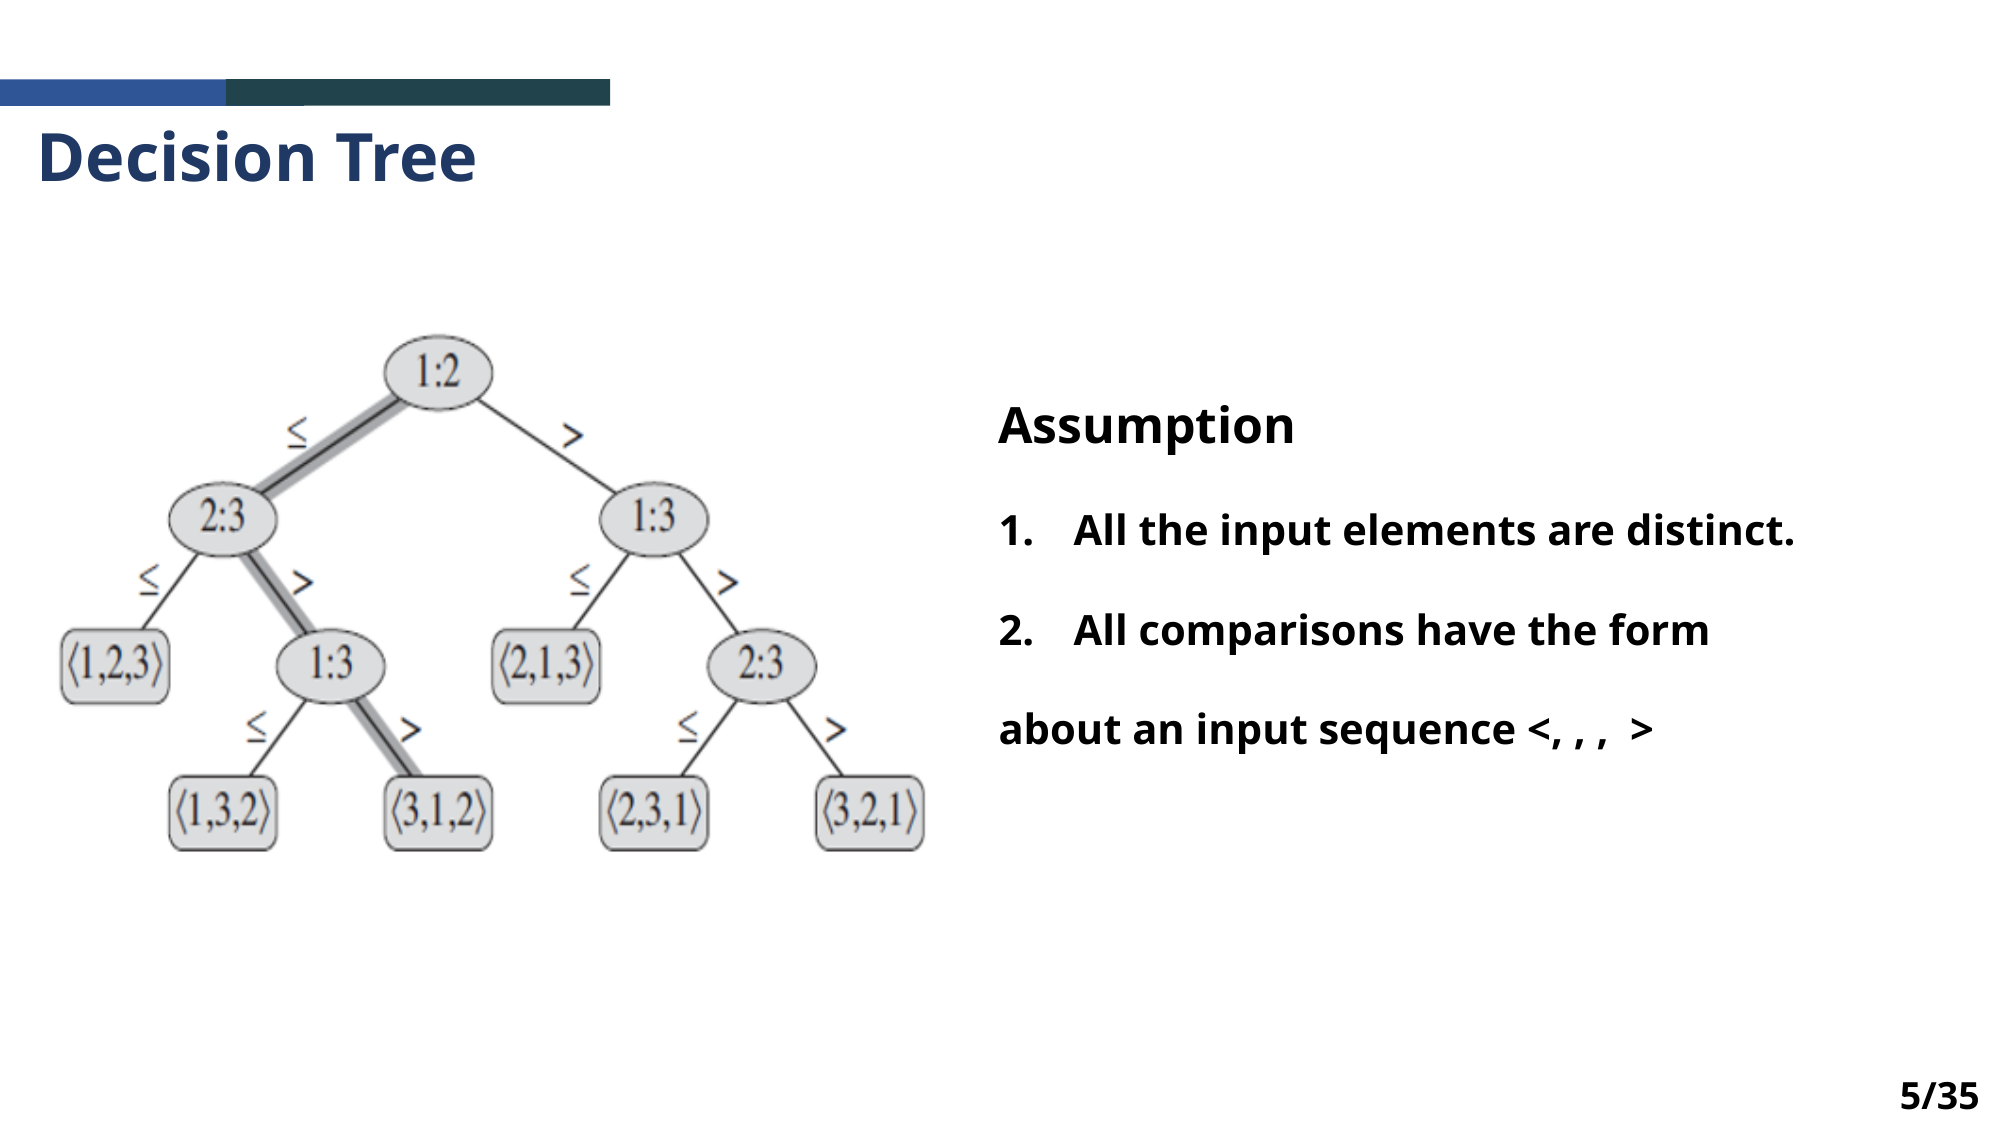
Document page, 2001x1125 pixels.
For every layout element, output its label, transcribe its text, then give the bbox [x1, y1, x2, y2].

text_box 5/35 [1885, 1064, 2000, 1125]
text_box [0, 79, 611, 106]
text_box Decision Tree [21, 106, 940, 202]
picture [5, 327, 946, 886]
